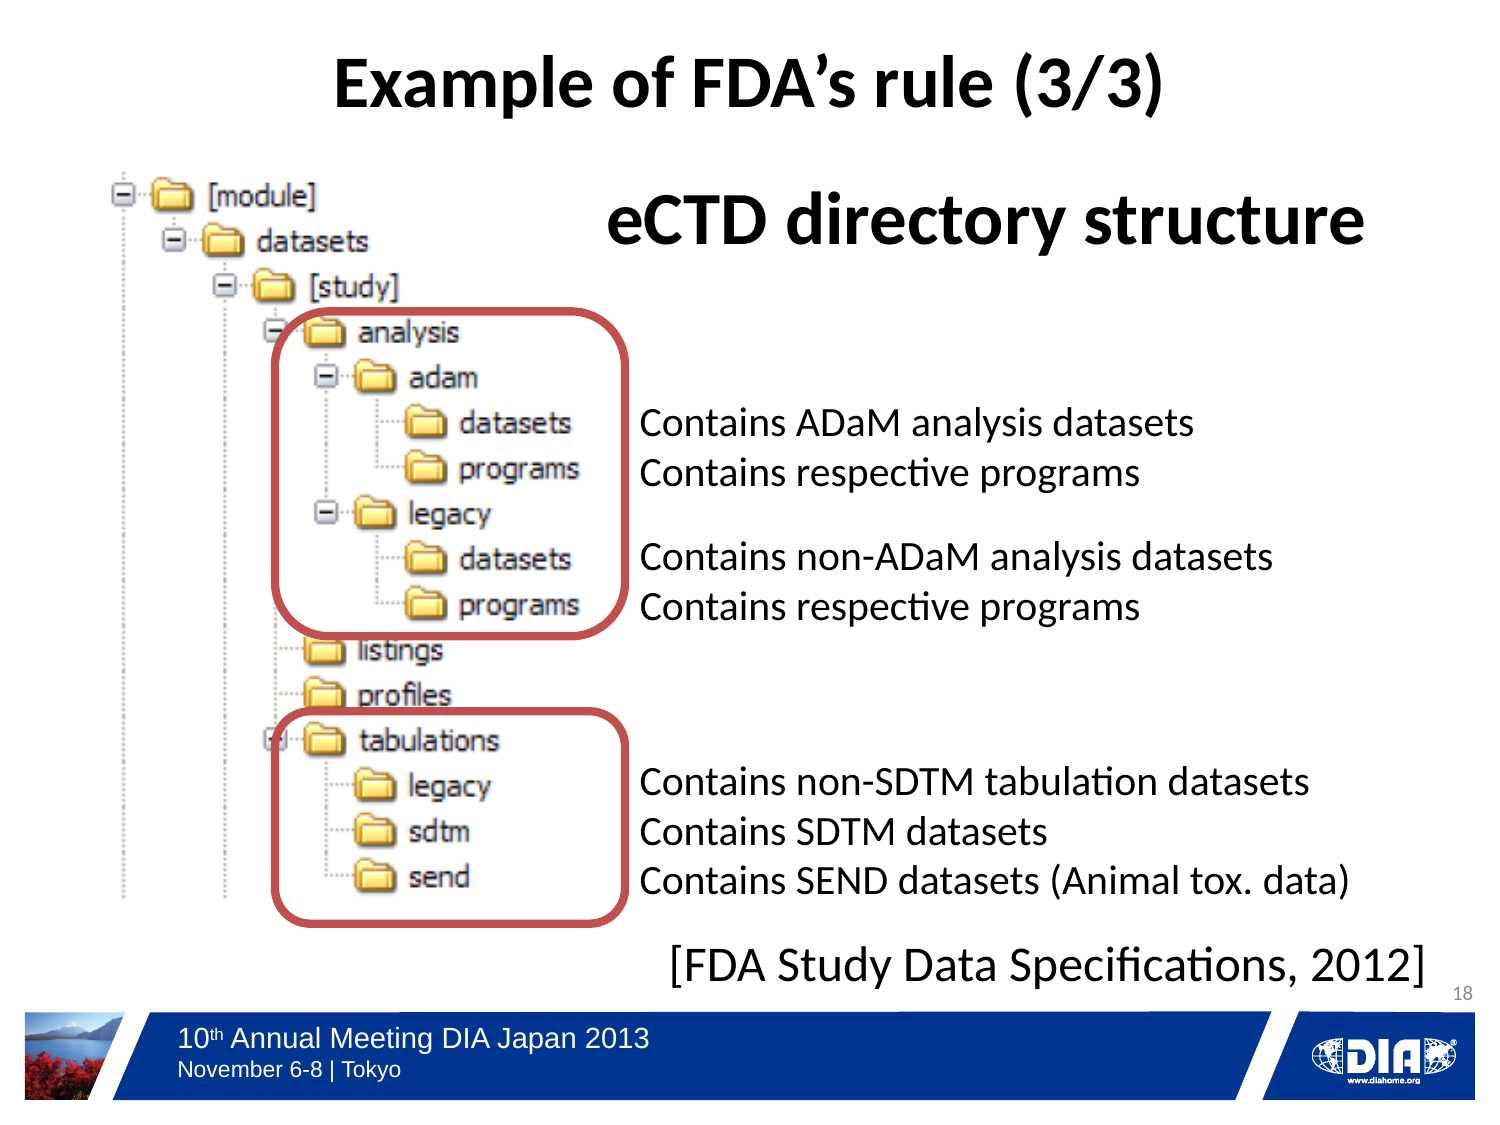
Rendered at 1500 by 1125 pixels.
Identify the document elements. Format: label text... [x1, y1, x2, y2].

picture [24, 1012, 125, 1100]
text_box Contains non-SDTM tabulation datasets Contains SDTM datasets Contains SEND datasets (Animal tox. data) [666, 745, 1388, 911]
text_box Contains non-ADaM analysis datasets Contains respective programs [666, 521, 1325, 637]
text_box Contains ADaM analysis datasets Contains respective programs [666, 387, 1288, 503]
picture [1312, 1037, 1457, 1084]
picture [87, 149, 663, 944]
slide_number 18 [1425, 962, 1500, 1023]
title Example of FDA’s rule (3/3) [75, 24, 1425, 130]
text_box eCTD directory structure [666, 162, 1383, 268]
text_box [FDA Study Data Specifications, 2012] [653, 924, 1442, 999]
